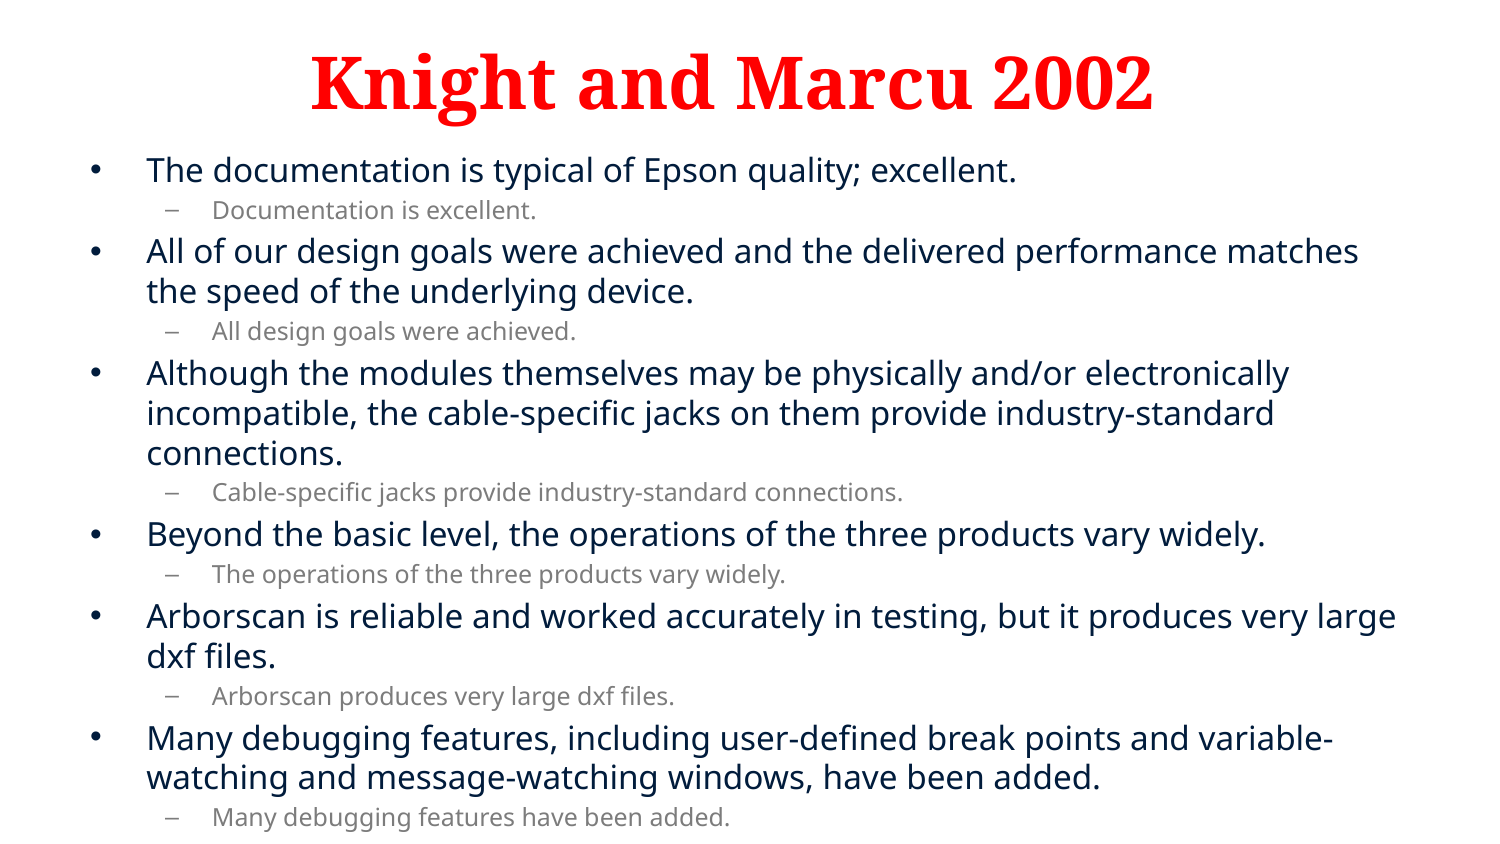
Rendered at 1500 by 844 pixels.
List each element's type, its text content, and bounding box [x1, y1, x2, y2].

list The documentation is typical of Epson quality; excellent. Documentation is excellent. All of our design goals were achieved and the delivered performance matches the speed of the underlying device. All design goals were achieved. Although the modules themselves may be physically and/or electronically incompatible, the cable-specific jacks on them provide industry-standard connections. Cable-specific jacks provide industry-standard connections. Beyond the basic level, the operations of the three products vary widely. The operations of the three products vary widely. Arborscan is reliable and worked accurately in testing, but it produces very large dxf files. Arborscan produces very large dxf files. Many debugging features, including user-defined break points and variable-watching and message-watching windows, have been added. Many debugging features have been added. [75, 141, 1425, 775]
title Knight and Marcu 2002 [41, 29, 1425, 145]
